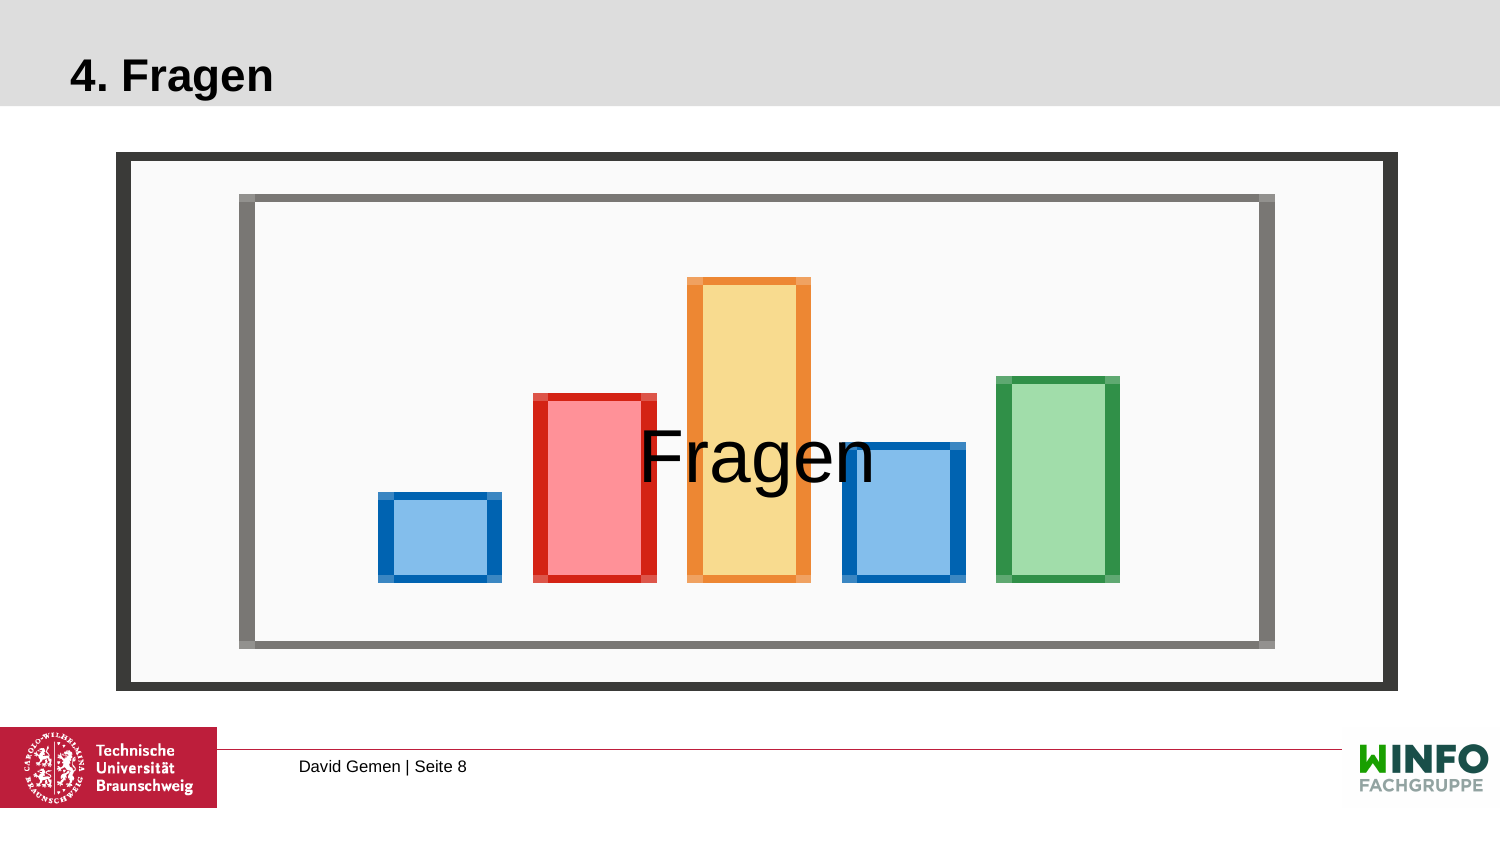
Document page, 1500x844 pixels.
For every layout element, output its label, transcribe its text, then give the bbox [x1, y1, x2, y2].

picture [1342, 727, 1500, 808]
text_box Fragen [70, 128, 1445, 716]
picture [0, 727, 217, 808]
title 4. Fragen [70, 13, 1445, 101]
